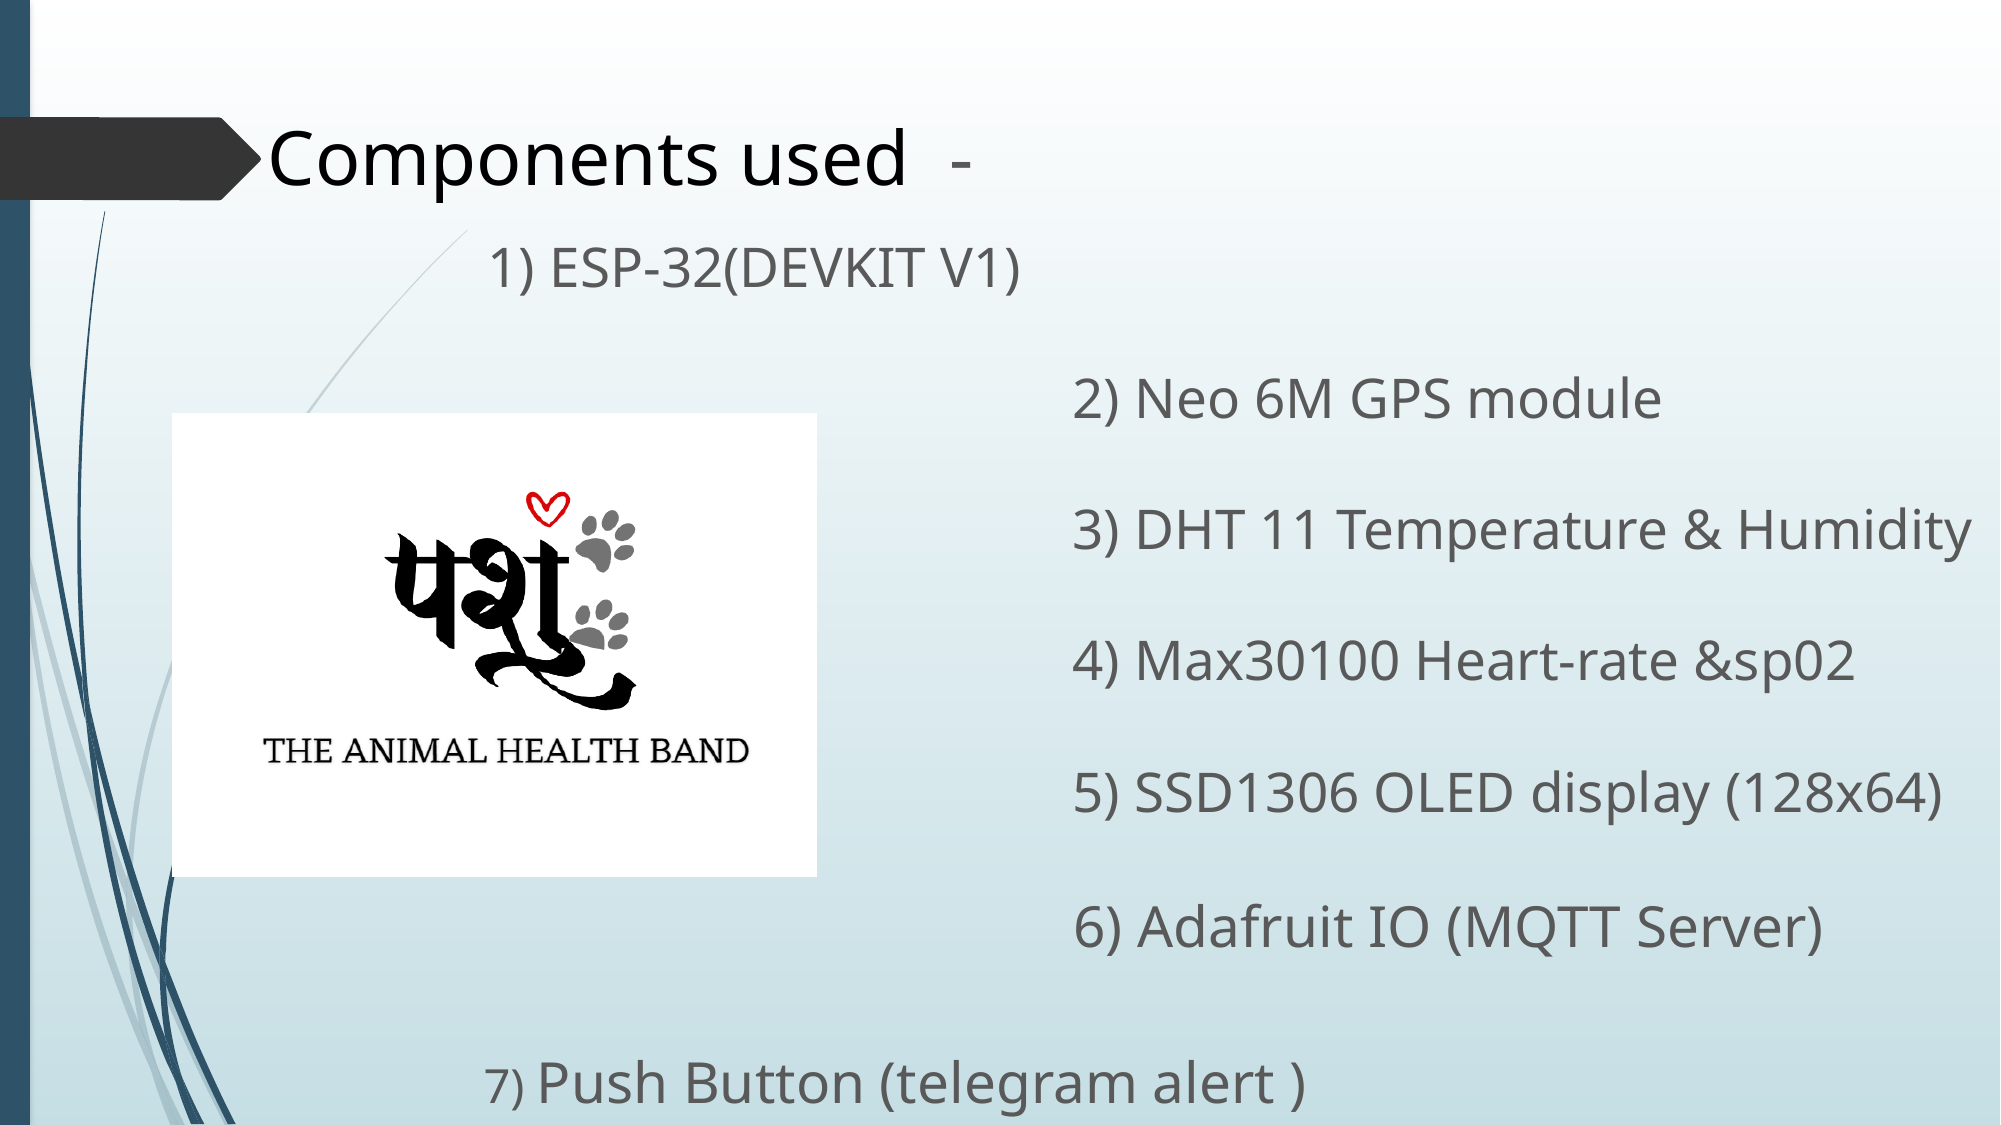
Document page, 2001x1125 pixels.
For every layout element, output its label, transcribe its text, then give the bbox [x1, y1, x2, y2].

title Components used - [252, 102, 1888, 313]
picture [171, 413, 817, 877]
list 1) ESP-32(DEVKIT V1) 2) Neo 6M GPS module 3) DHT 11 Temperature & Humidity 4) Max30100 Heart-rate &sp02 5) SSD1306 OLED display (128x64) 6) Adafruit IO (MQTT Server) 7) Push Button (telegram alert ) [303, 159, 2000, 1125]
